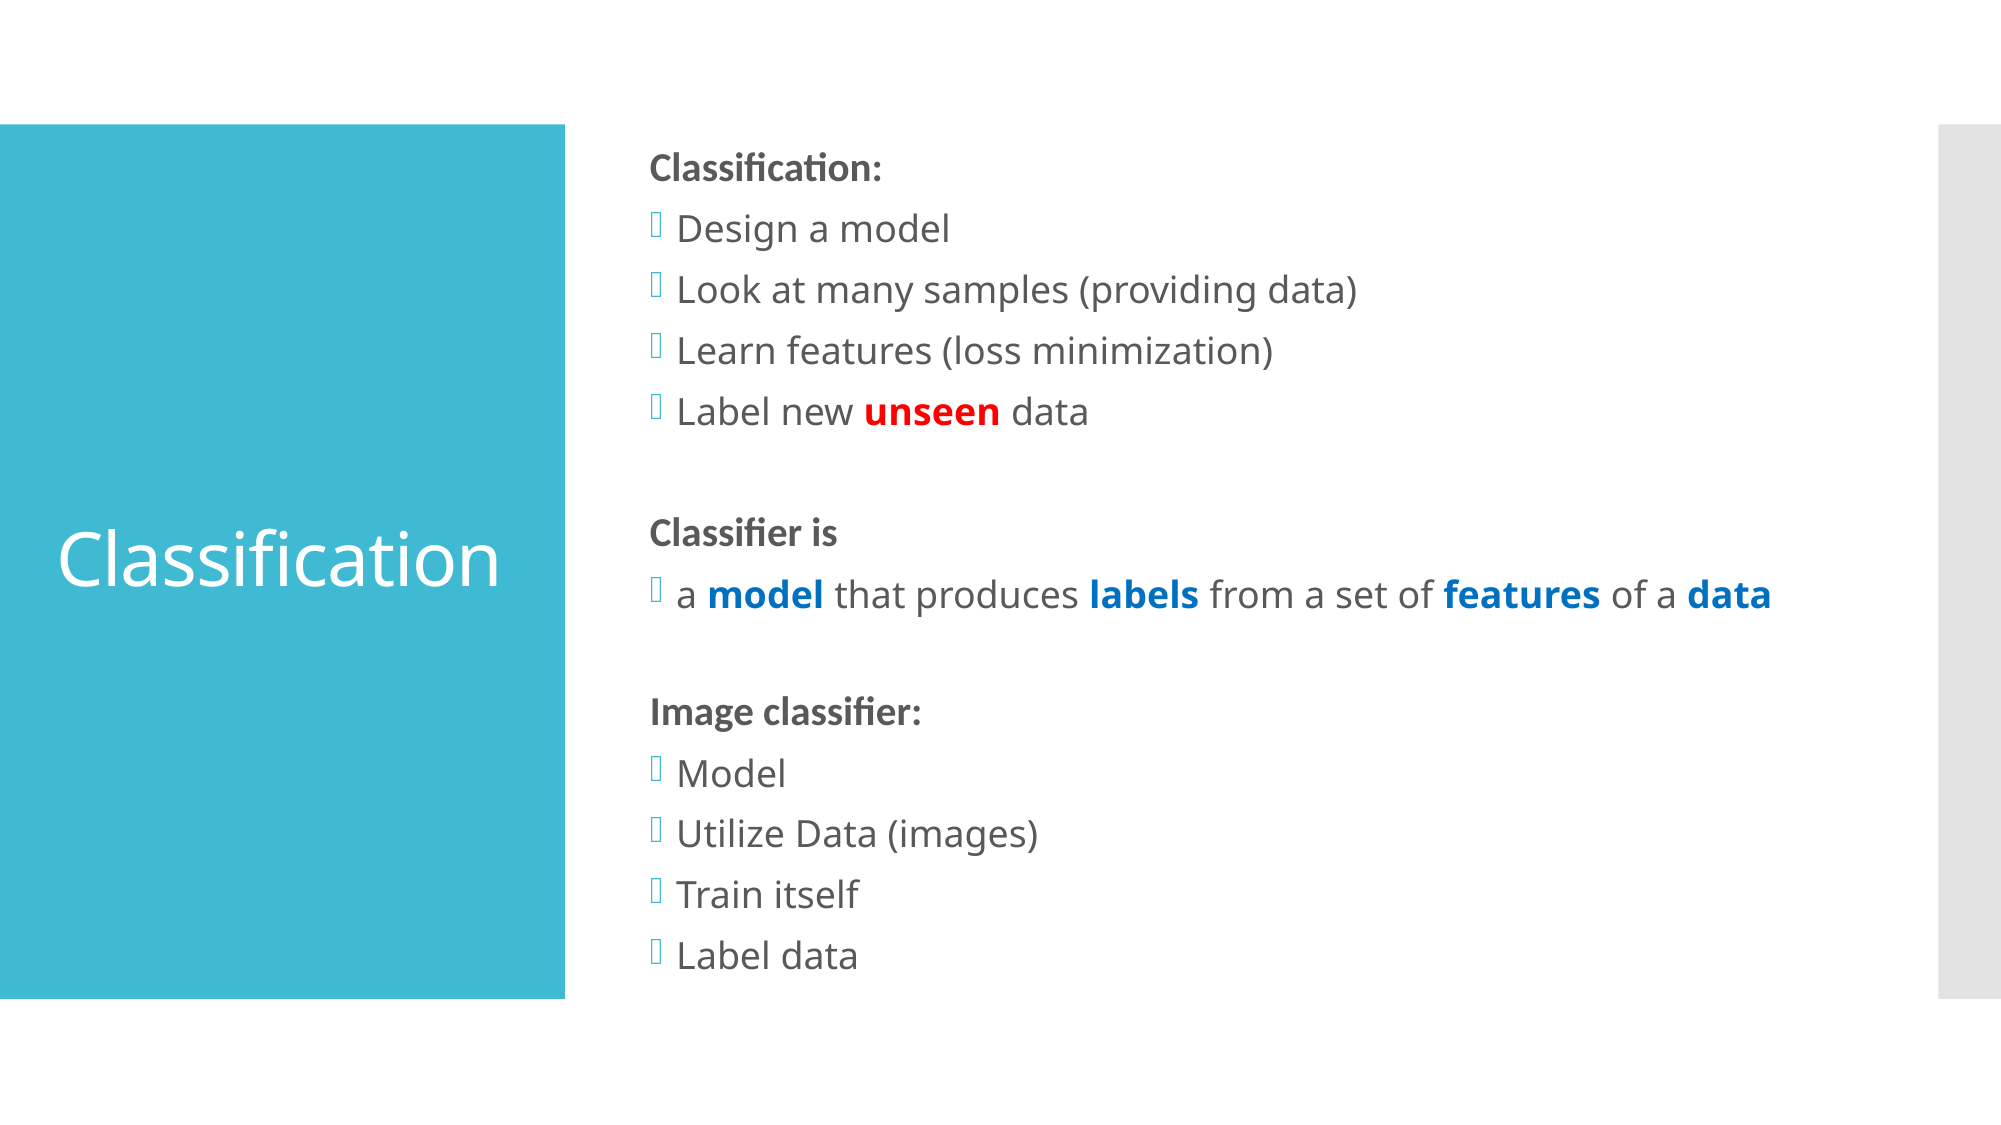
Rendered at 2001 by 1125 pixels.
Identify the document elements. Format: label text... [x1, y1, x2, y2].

list Classification: Design a model Look at many samples (providing data) Learn features (loss minimization) Label new unseen data Classifier is a model that produces labels from a set of features of a data Image classifier: Model Utilize Data (images) Train itself Label data [634, 136, 1835, 987]
title Classification [41, 184, 525, 940]
